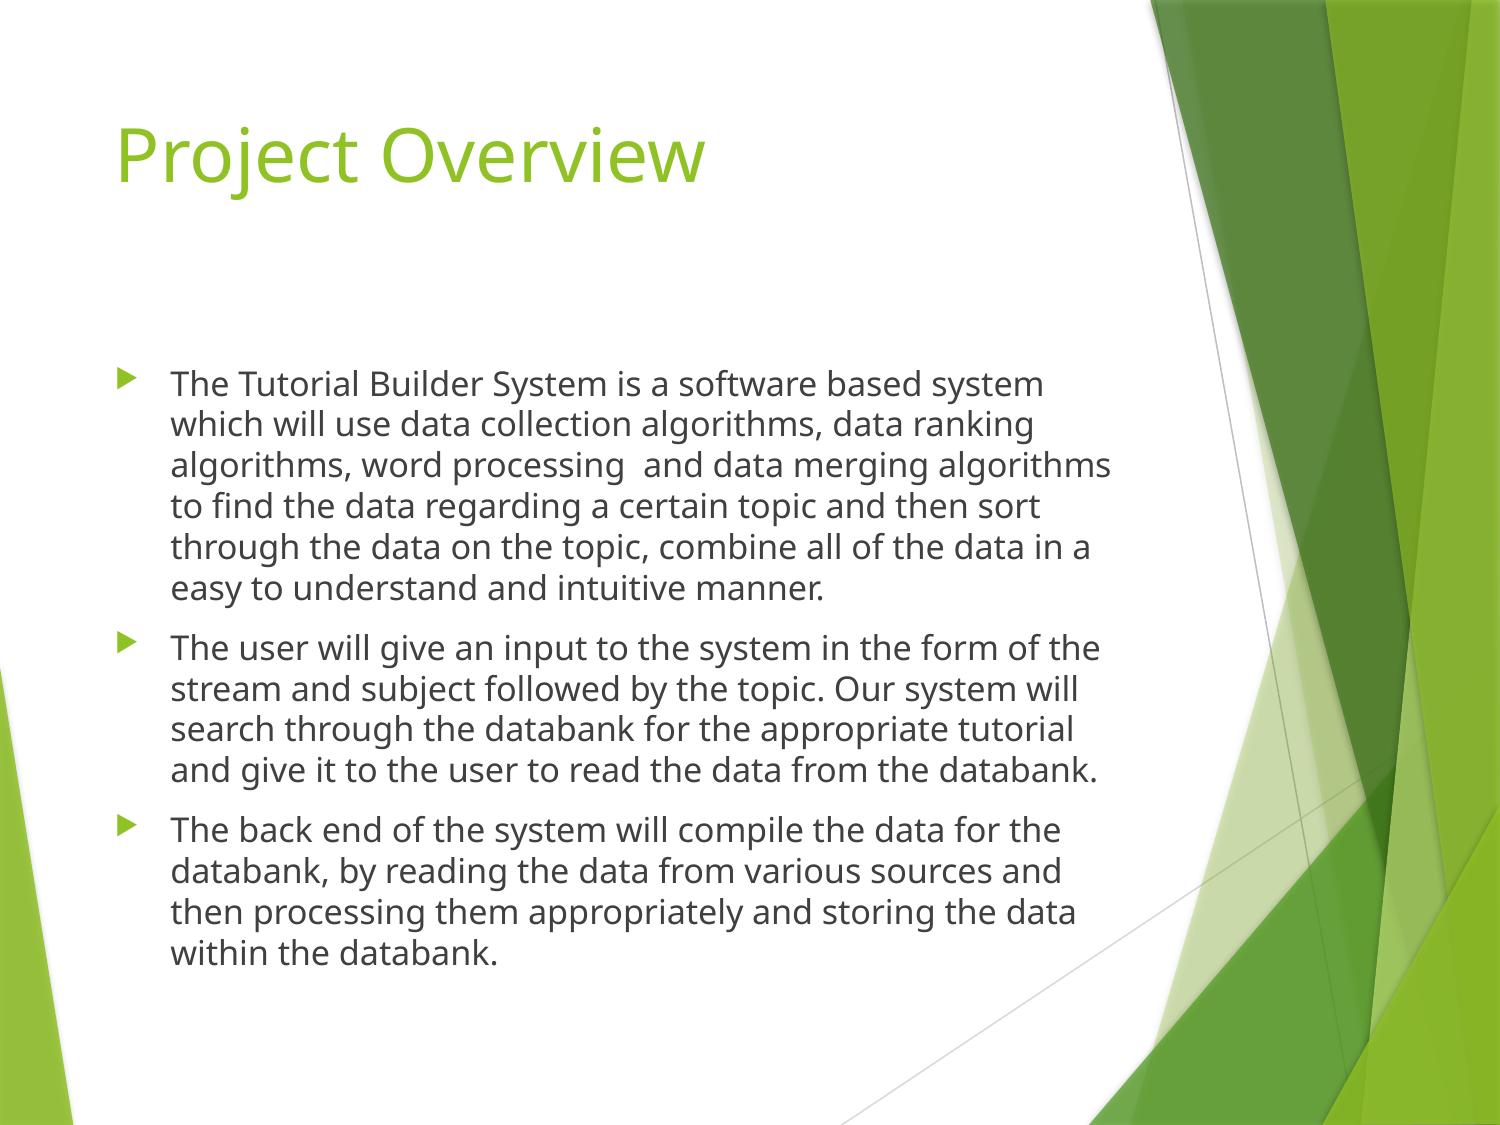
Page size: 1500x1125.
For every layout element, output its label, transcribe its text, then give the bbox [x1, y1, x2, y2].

title Project Overview [99, 99, 1142, 317]
list The Tutorial Builder System is a software based system which will use data collection algorithms, data ranking algorithms, word processing and data merging algorithms to find the data regarding a certain topic and then sort through the data on the topic, combine all of the data in a easy to understand and intuitive manner. The user will give an input to the system in the form of the stream and subject followed by the topic. Our system will search through the databank for the appropriate tutorial and give it to the user to read the data from the databank. The back end of the system will compile the data for the databank, by reading the data from various sources and then processing them appropriately and storing the data within the databank. [99, 354, 1142, 992]
